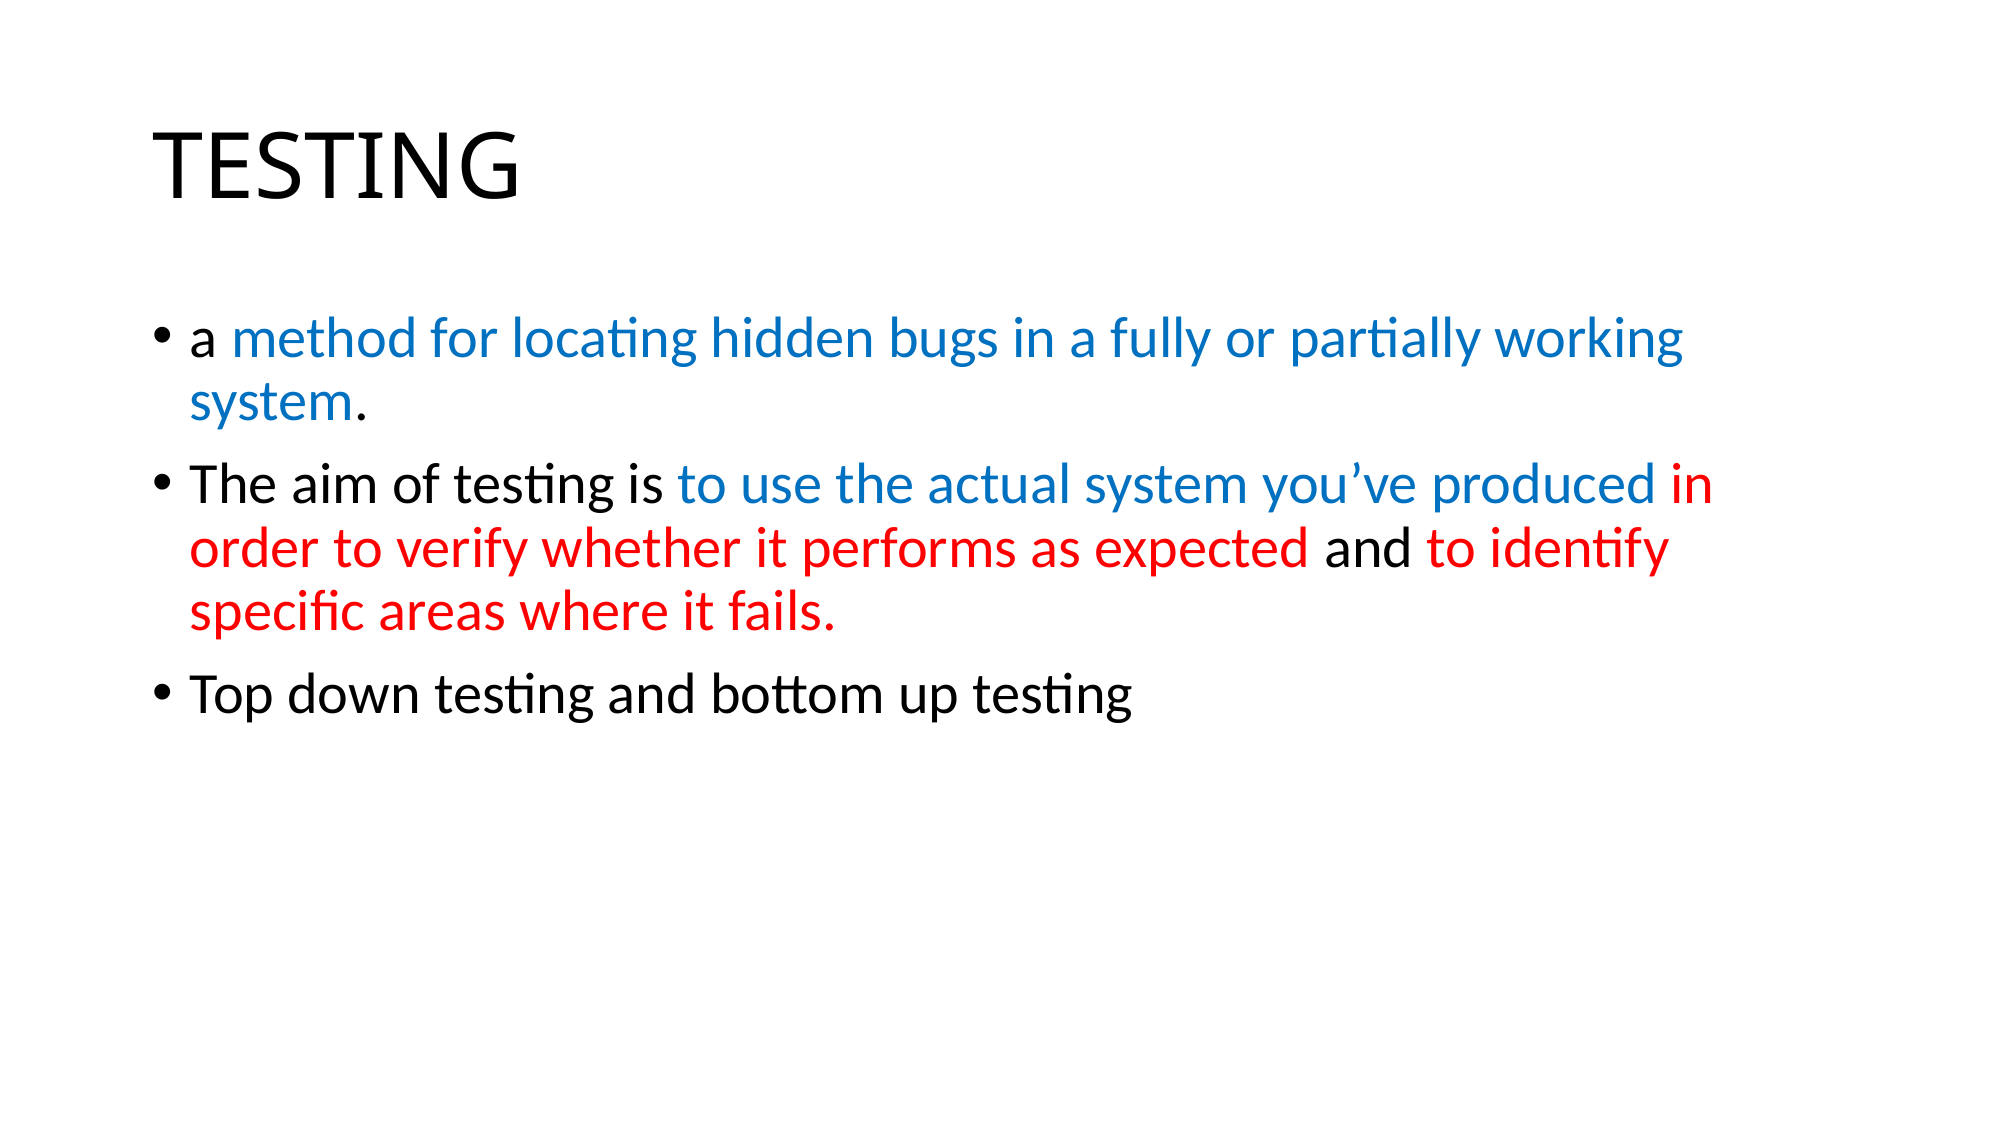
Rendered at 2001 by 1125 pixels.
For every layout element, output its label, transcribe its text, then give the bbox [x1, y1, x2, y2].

title TESTING [137, 59, 1863, 278]
list a method for locating hidden bugs in a fully or partially working system. The aim of testing is to use the actual system you’ve produced in order to verify whether it performs as expected and to identify specific areas where it fails. Top down testing and bottom up testing [137, 299, 1863, 1014]
